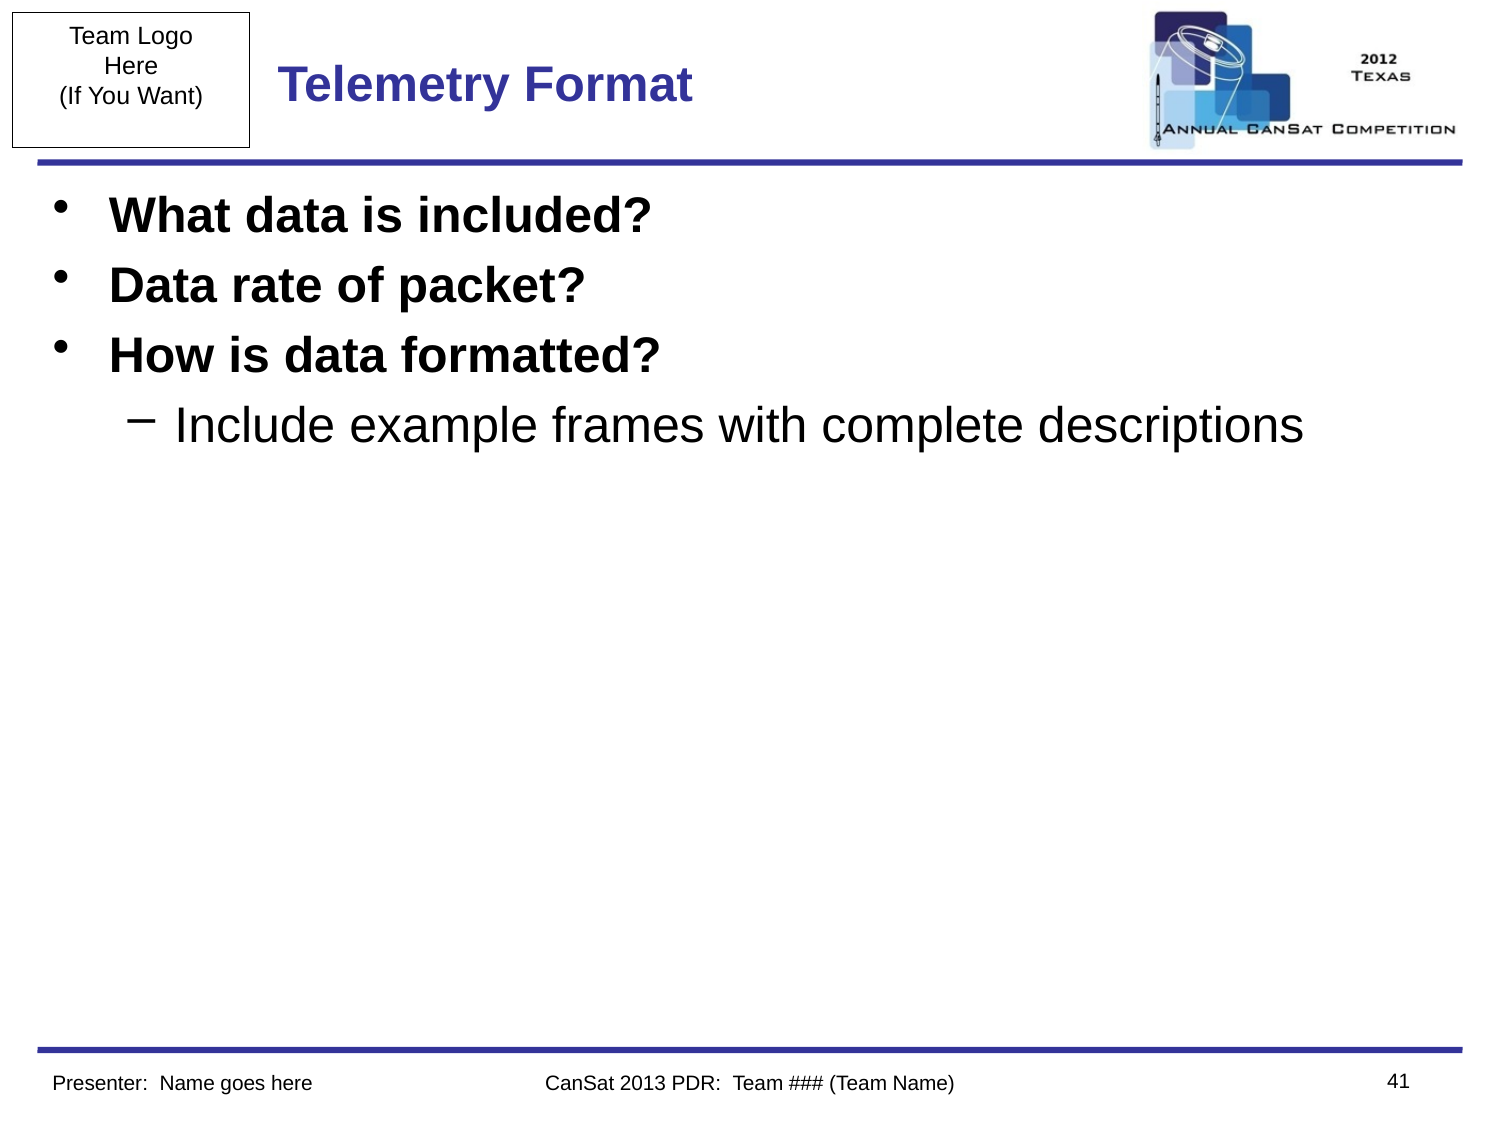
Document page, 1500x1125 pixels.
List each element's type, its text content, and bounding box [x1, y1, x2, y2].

footer CanSat 2013 PDR: Team ### (Team Name) [450, 1062, 1050, 1103]
picture [1142, 1, 1463, 157]
text_box Presenter: Name goes here [37, 1062, 413, 1103]
title Telemetry Format [262, 12, 1238, 150]
list What data is included? Data rate of packet? How is data formatted? Include example frames with complete descriptions [37, 174, 1463, 1025]
slide_number 41 [1312, 1059, 1425, 1100]
